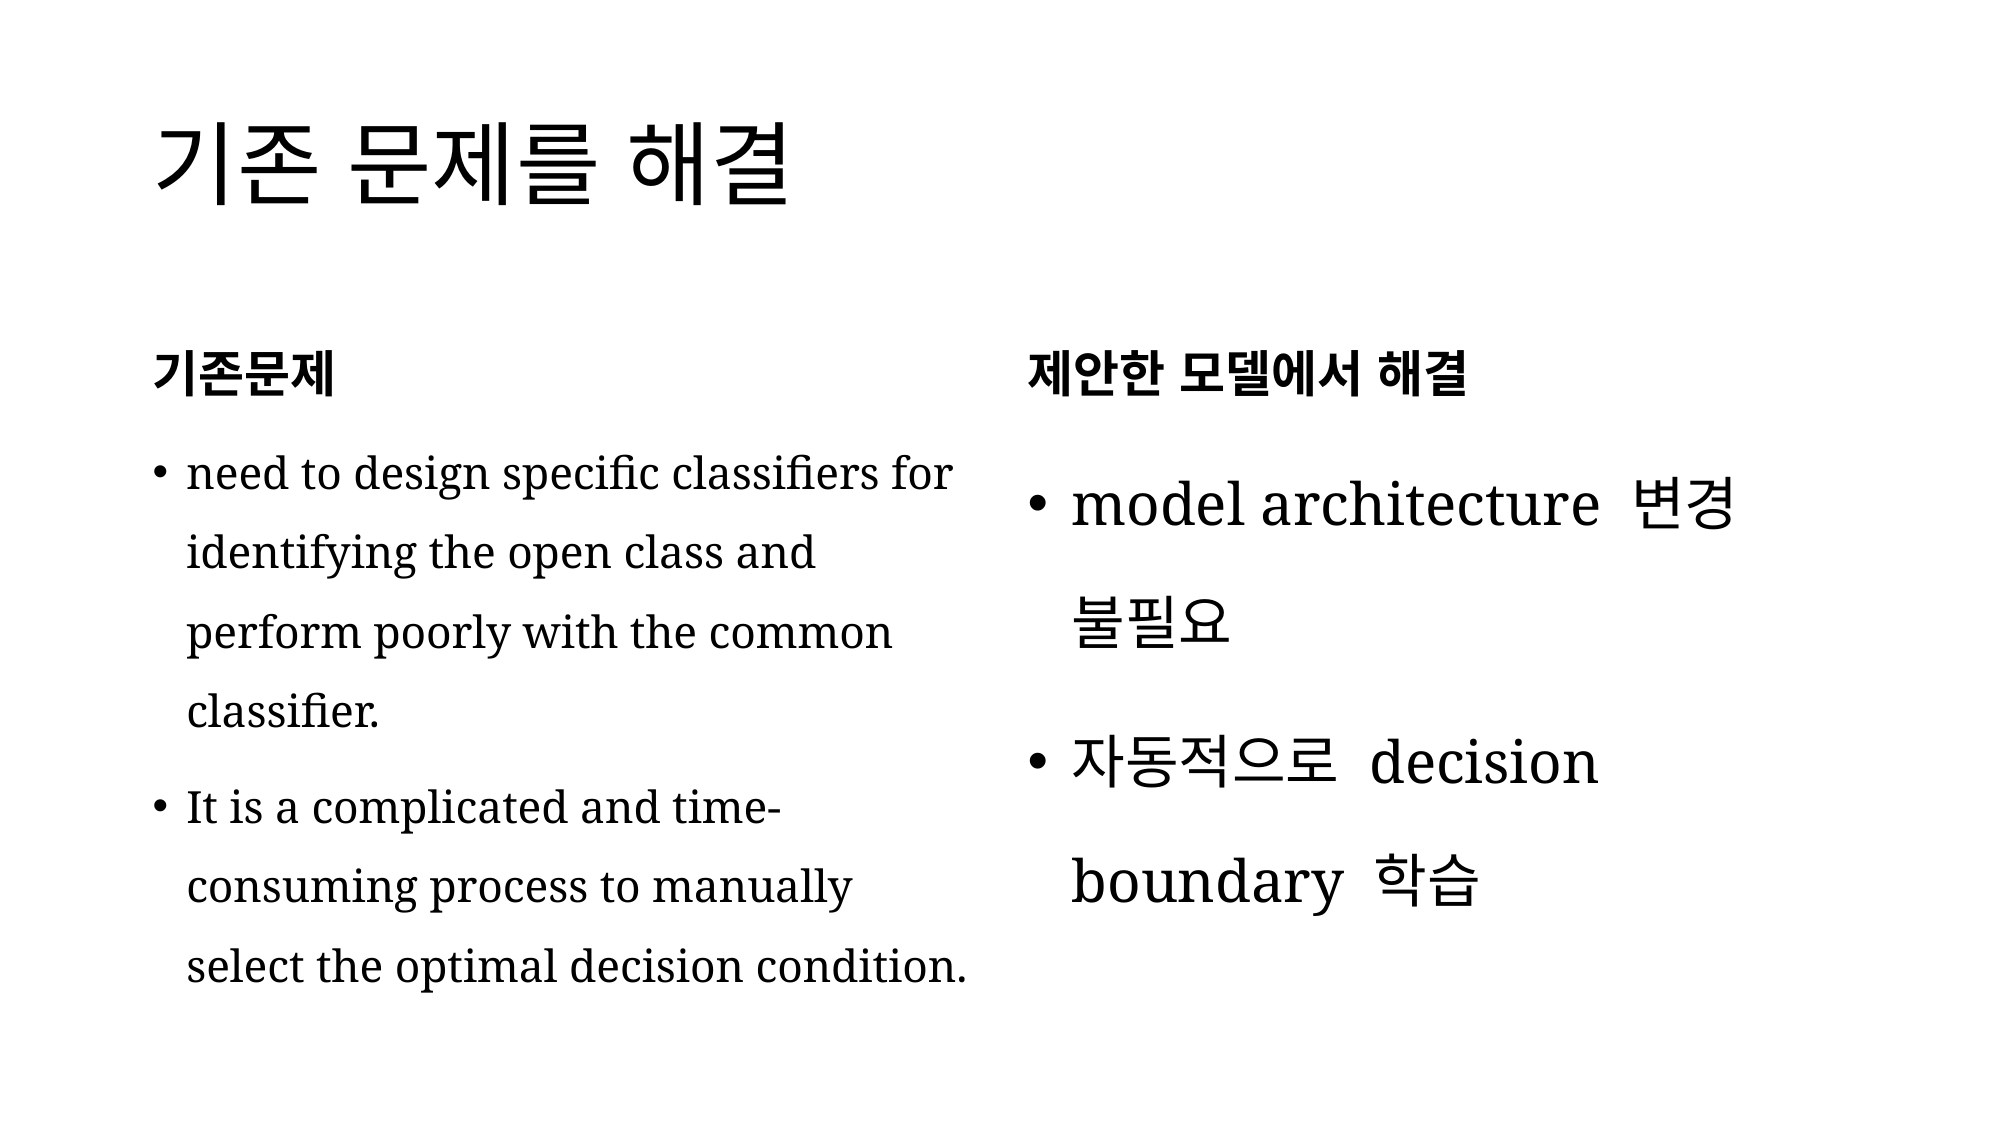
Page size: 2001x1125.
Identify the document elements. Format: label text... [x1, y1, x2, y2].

list 제안한 모델에서 해결 [1012, 275, 1863, 410]
list need to design specific classifiers for identifying the open class and perform poorly with the common classifier. It is a complicated and time-consuming process to manually select the optimal decision condition. [137, 410, 984, 1016]
title 기존 문제를 해결 [137, 59, 1863, 278]
list model architecture 변경 불필요 자동적으로 decision boundary 학습 [1012, 410, 1863, 1016]
list 기존문제 [137, 275, 984, 410]
